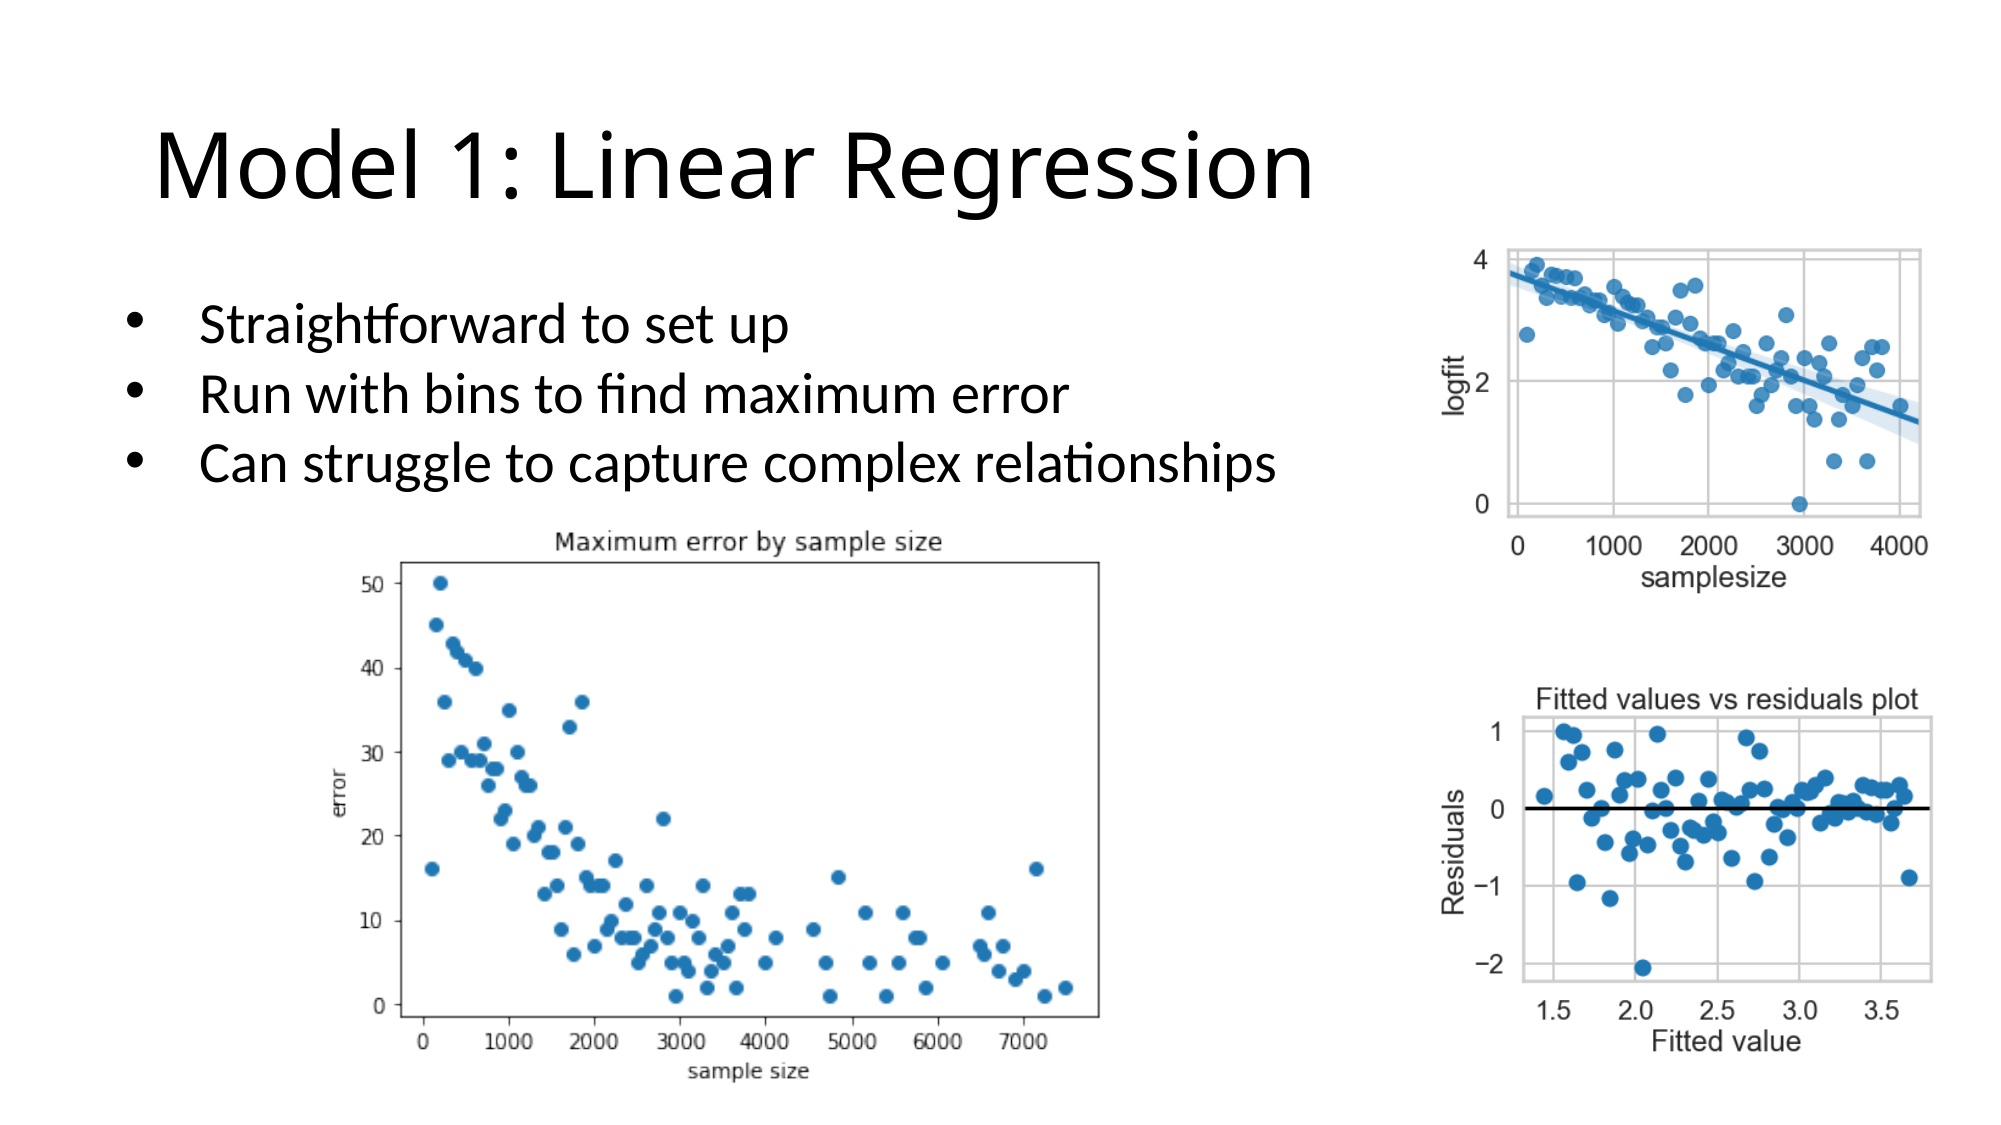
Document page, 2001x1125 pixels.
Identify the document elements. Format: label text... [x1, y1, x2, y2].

picture [314, 516, 1111, 1096]
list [1432, 241, 1938, 602]
title Model 1: Linear Regression [137, 59, 1863, 277]
picture [1432, 679, 1938, 1066]
text_box Straightforward to set up Run with bins to find maximum error Can struggle to capture complex relationships [109, 277, 1432, 502]
